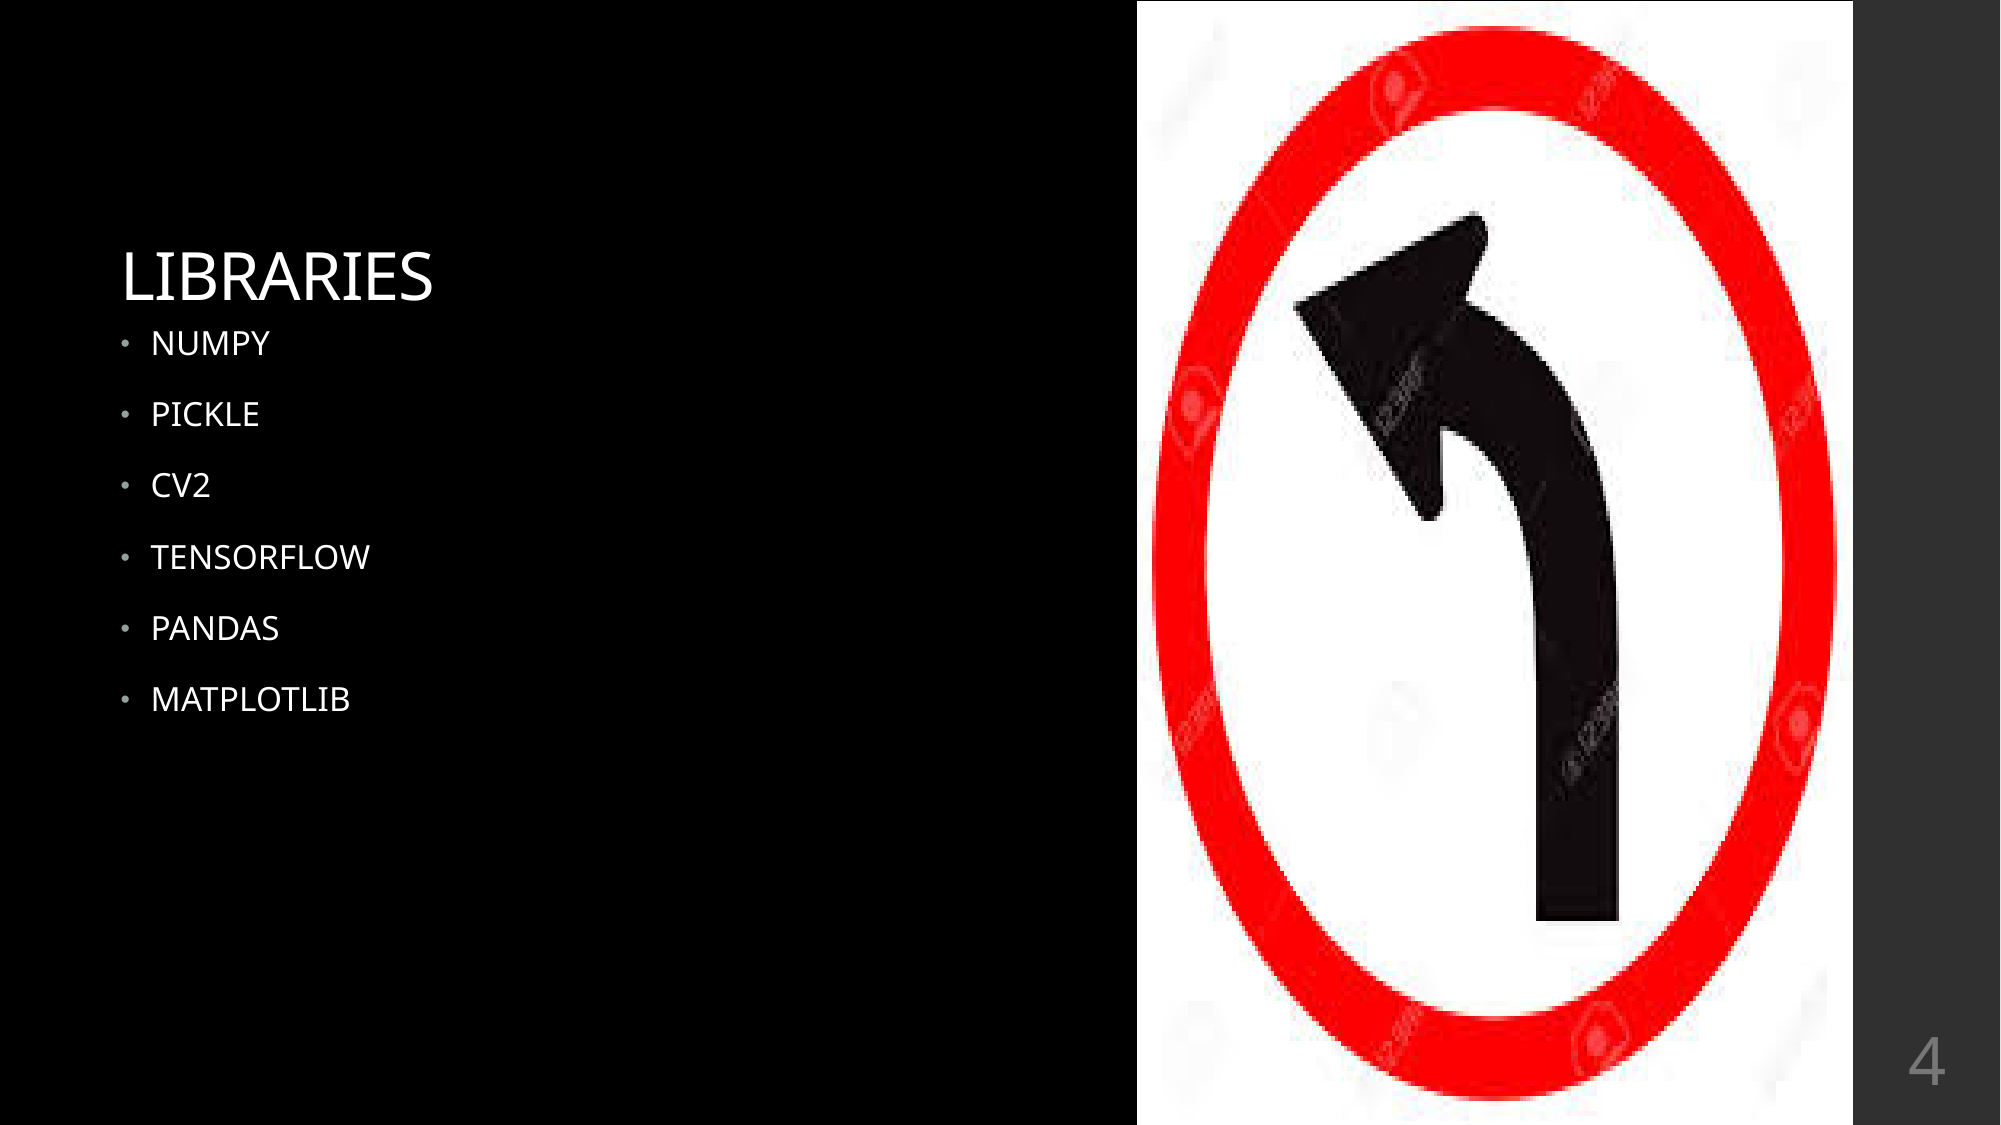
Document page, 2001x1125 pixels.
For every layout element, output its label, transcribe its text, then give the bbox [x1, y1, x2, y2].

title LIBRARIES [105, 104, 711, 317]
picture [1137, 0, 1853, 1125]
list NUMPY PICKLE CV2 TENSORFLOW PANDAS MATPLOTLIB [105, 317, 711, 1014]
slide_number 4 [1859, 1012, 2000, 1110]
